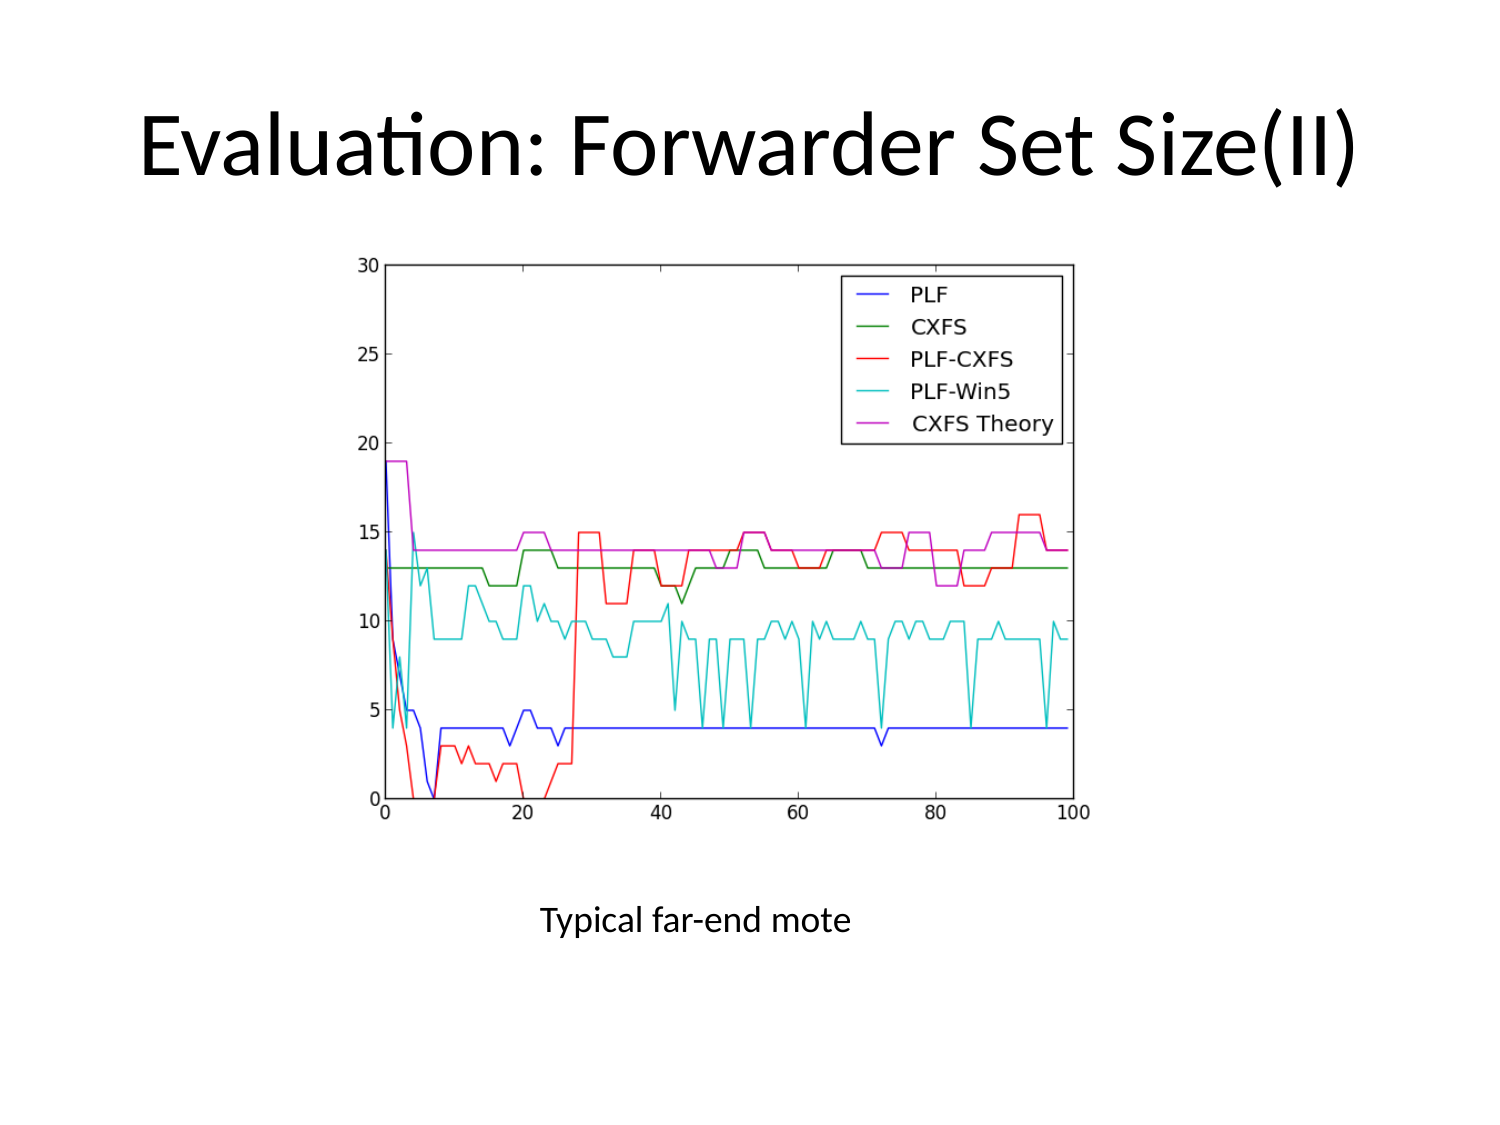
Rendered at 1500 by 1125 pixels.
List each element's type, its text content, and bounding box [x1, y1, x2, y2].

picture [274, 199, 1163, 866]
text_box Typical far-end mote [524, 887, 907, 948]
title Evaluation: Forwarder Set Size(II) [75, 45, 1425, 233]
